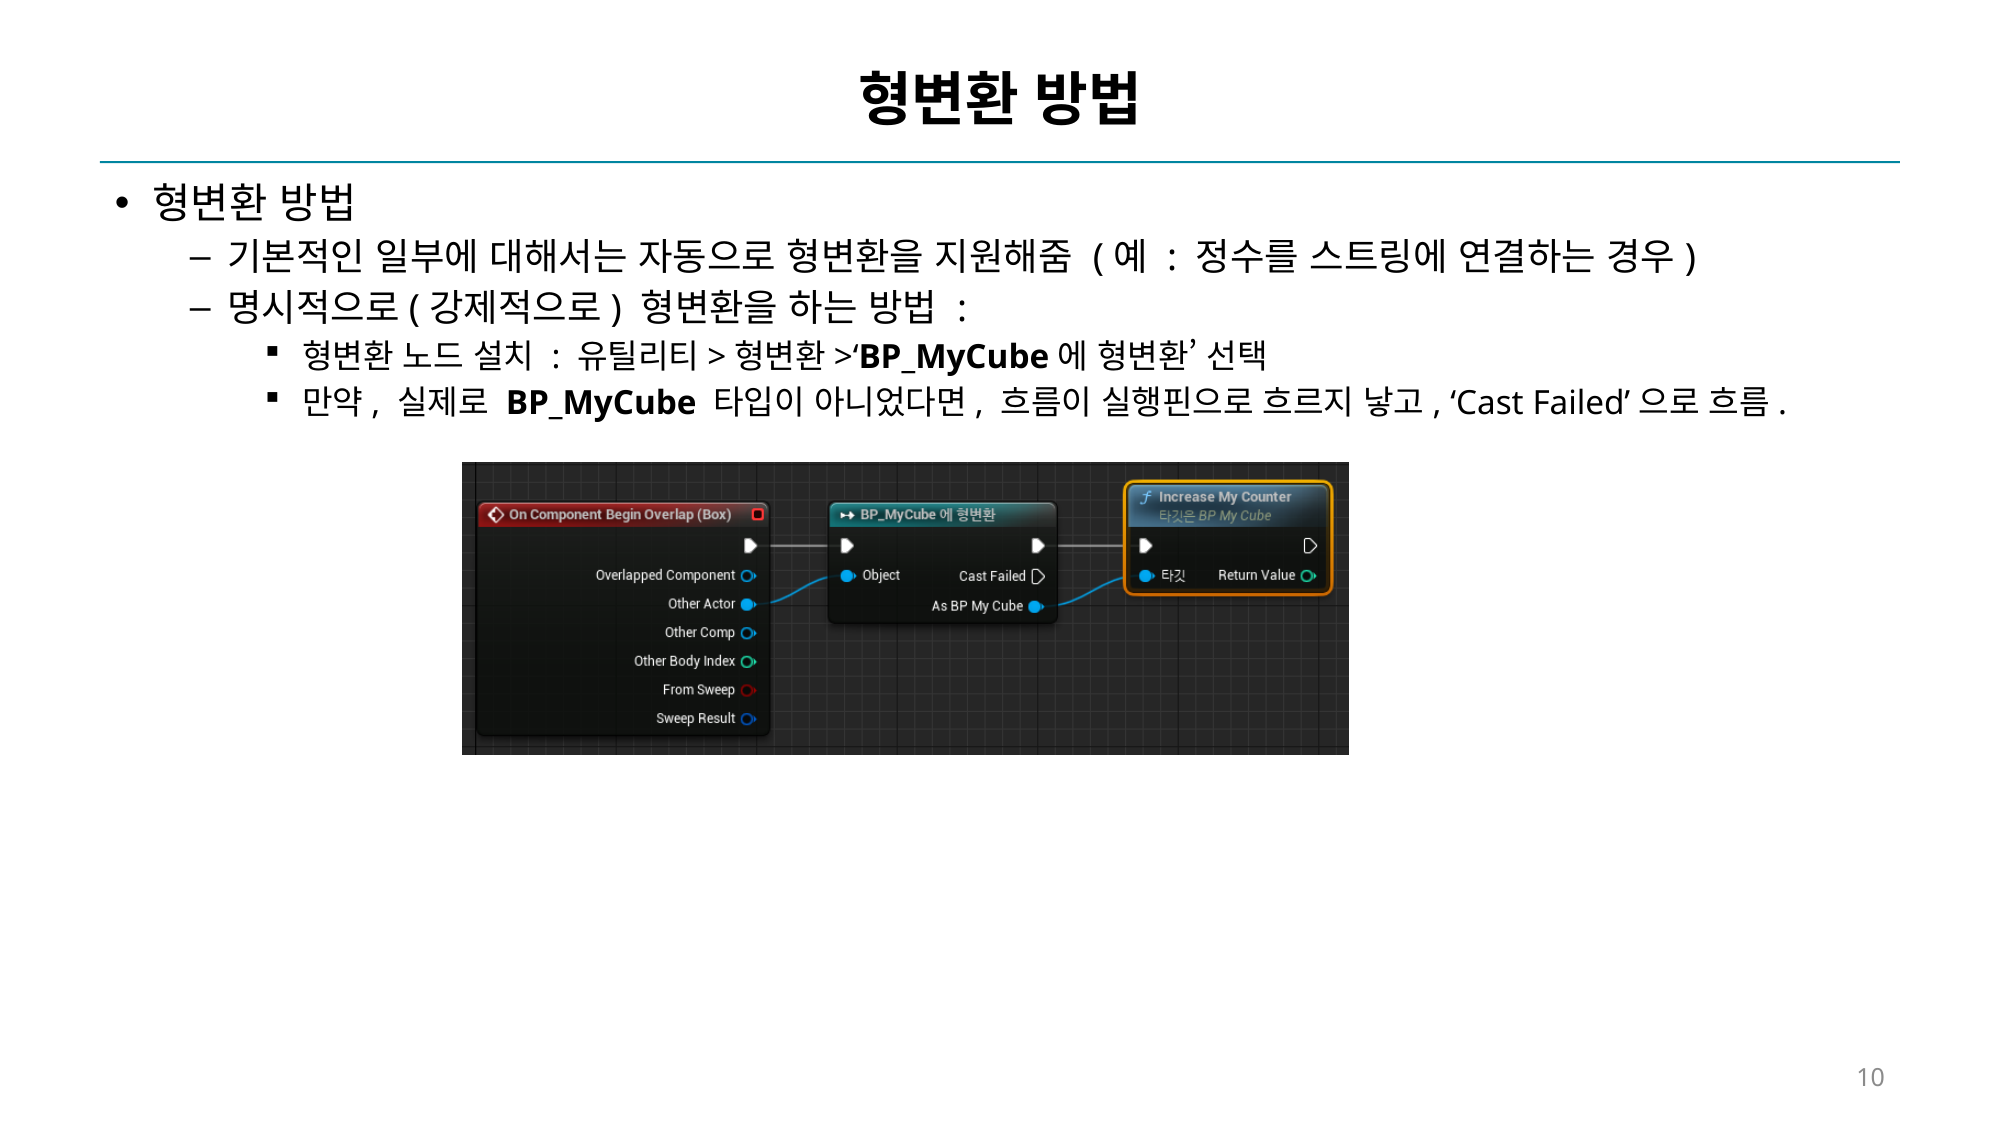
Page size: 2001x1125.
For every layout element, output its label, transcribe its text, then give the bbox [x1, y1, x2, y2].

list 형변환 방법 기본적인 일부에 대해서는 자동으로 형변환을 지원해줌 (예 : 정수를 스트링에 연결하는 경우) 명시적으로(강제적으로) 형변환을 하는 방법 : 형변환 노드 설치 : 유틸리티>형변환>‘BP_MyCube에 형변환’ 선택 만약, 실제로 BP_MyCube 타입이 아니었다면, 흐름이 실행핀으로 흐르지 낳고, ‘Cast Failed’으로 흐름. [99, 174, 1900, 1042]
picture [462, 462, 1349, 755]
slide_number 10 [1412, 1054, 1900, 1103]
title 형변환 방법 [99, 55, 1900, 148]
